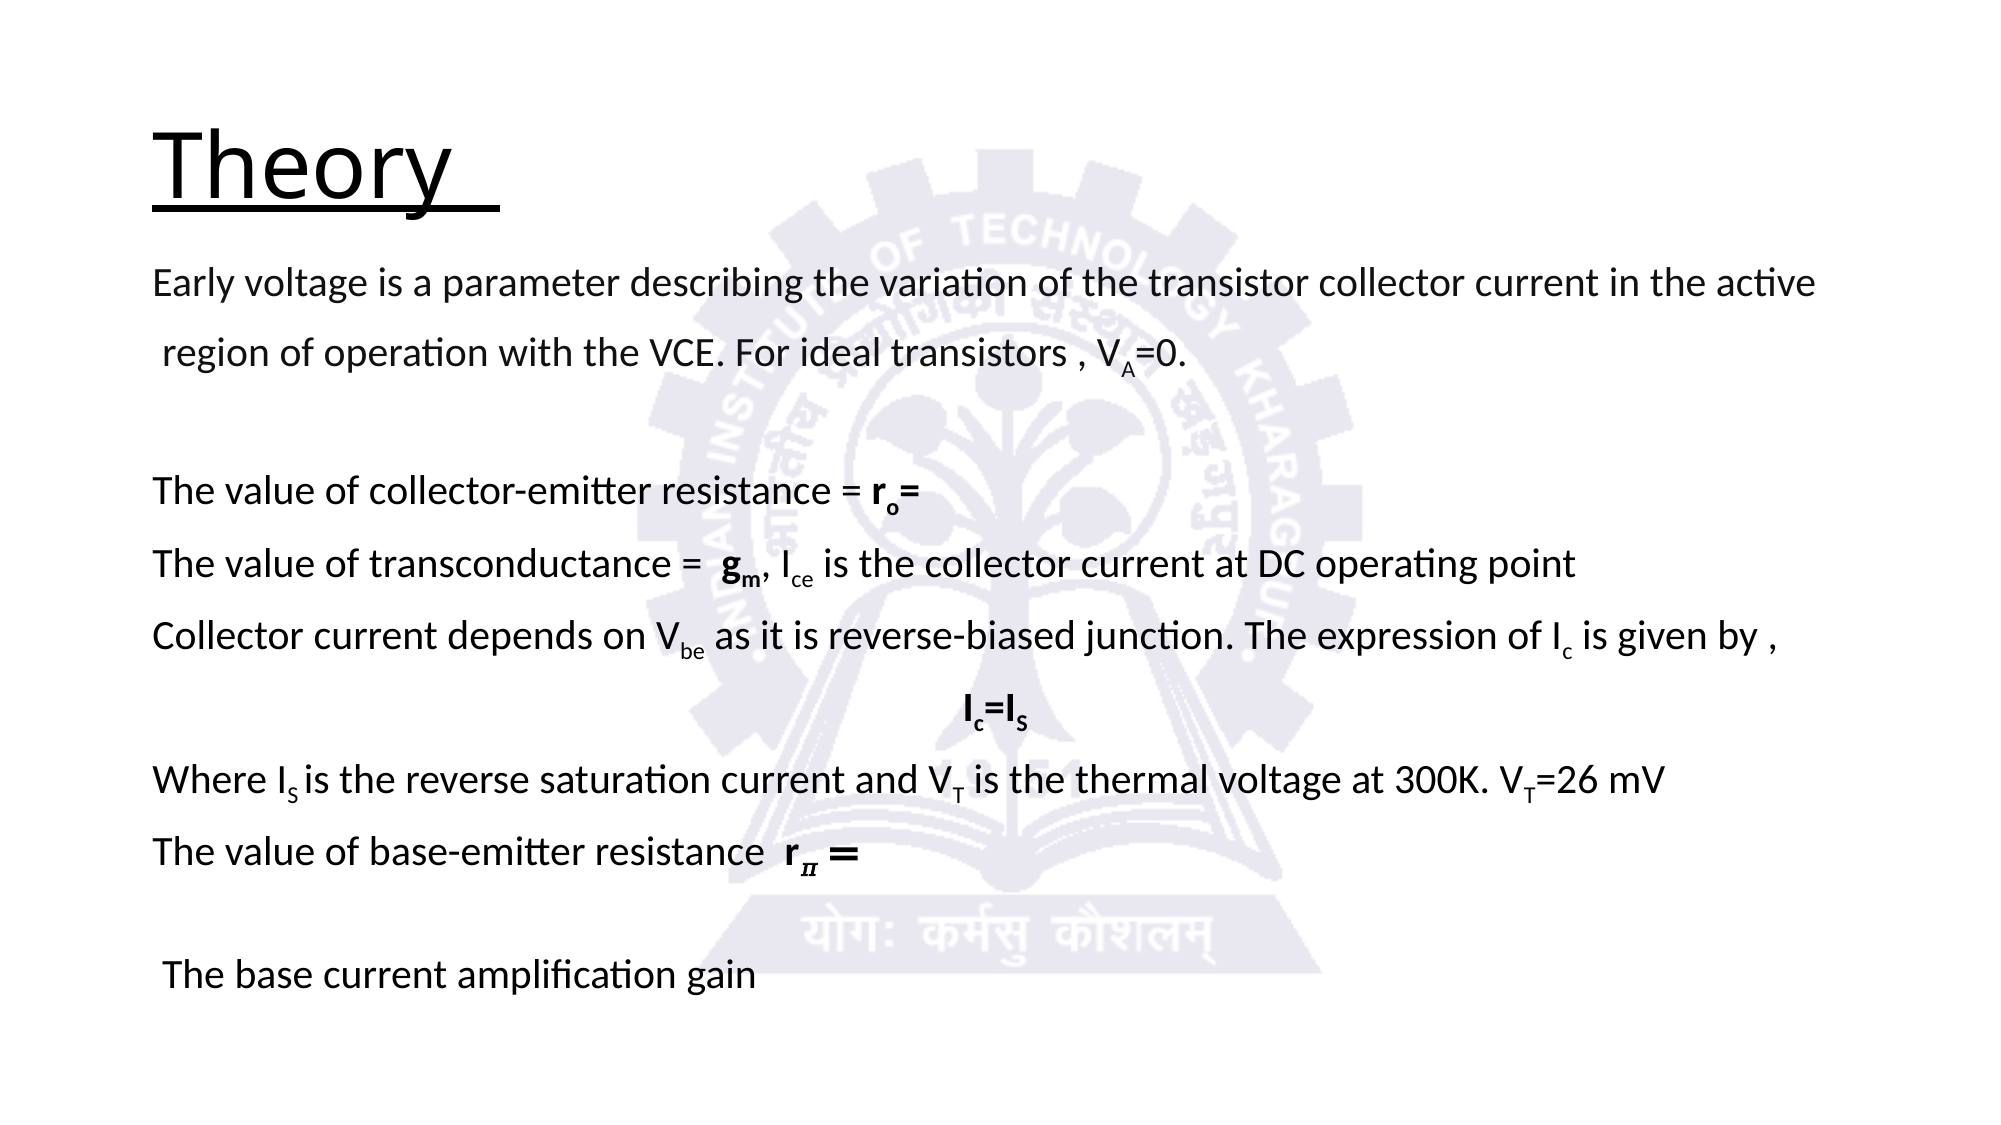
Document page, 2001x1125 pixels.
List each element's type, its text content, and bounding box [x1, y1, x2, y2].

title Theory [137, 59, 1863, 278]
